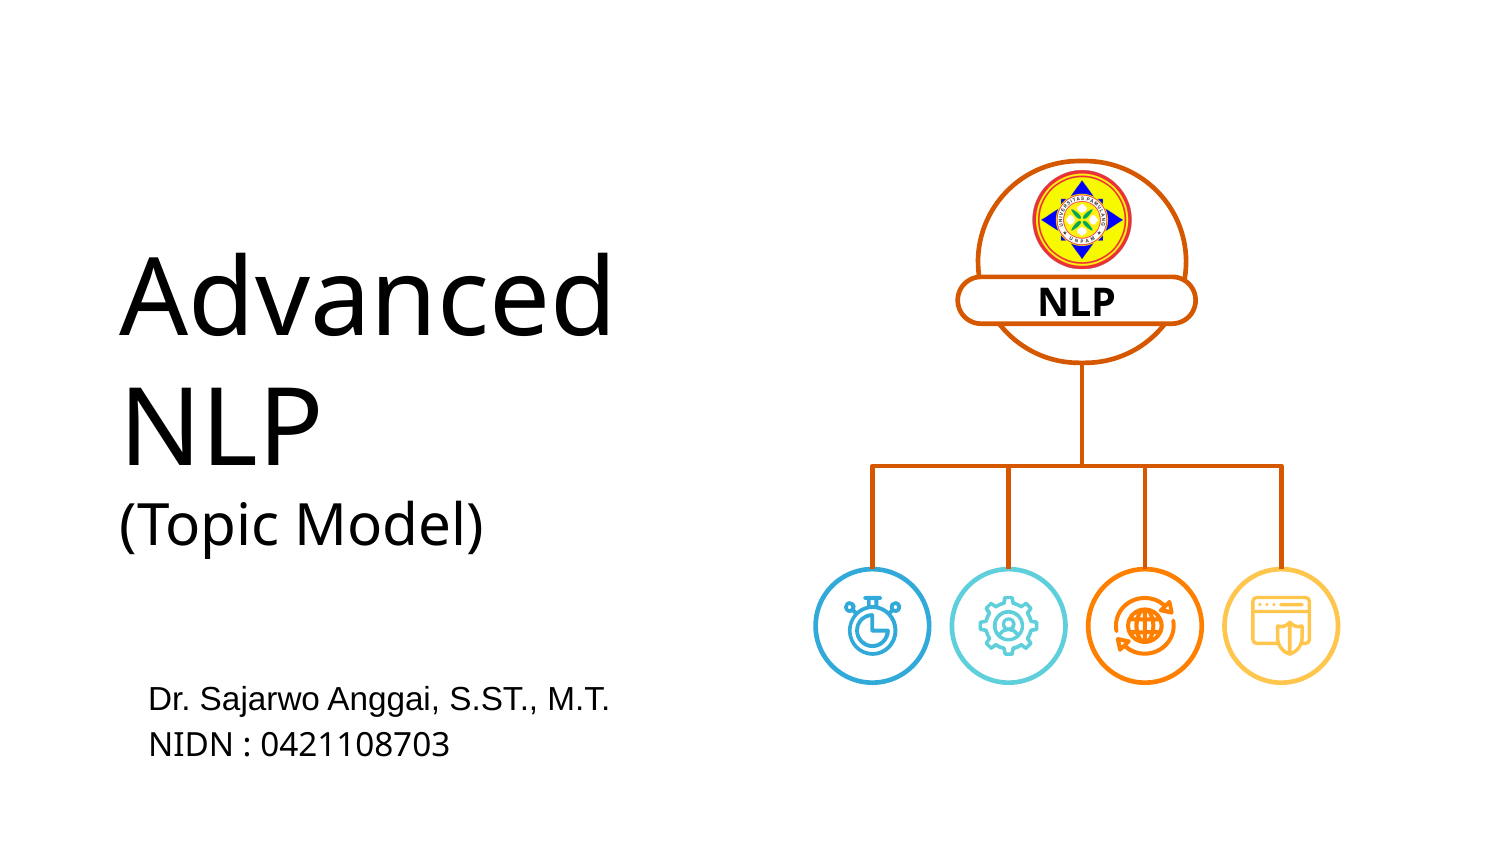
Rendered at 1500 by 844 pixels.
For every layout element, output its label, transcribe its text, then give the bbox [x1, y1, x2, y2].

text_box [1250, 595, 1312, 657]
text_box NLP [957, 276, 1196, 324]
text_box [1112, 595, 1178, 657]
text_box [1078, 366, 1286, 566]
text_box [999, 324, 1165, 363]
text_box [1010, 434, 1073, 498]
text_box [941, 429, 1073, 503]
text_box [1132, 173, 1187, 280]
text_box [1042, 161, 1122, 168]
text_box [873, 360, 1081, 572]
text_box [1088, 574, 1202, 683]
text_box [978, 175, 1031, 276]
picture [1032, 169, 1132, 269]
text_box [843, 595, 902, 657]
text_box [978, 595, 1039, 657]
text_box [951, 580, 1066, 683]
text_box [815, 569, 930, 683]
text_box [1224, 569, 1339, 683]
subtitle Dr. Sajarwo Anggai, S.ST., M.T. NIDN : 0421108703 [133, 655, 725, 770]
title Advanced NLP (Topic Model) [104, 267, 779, 518]
